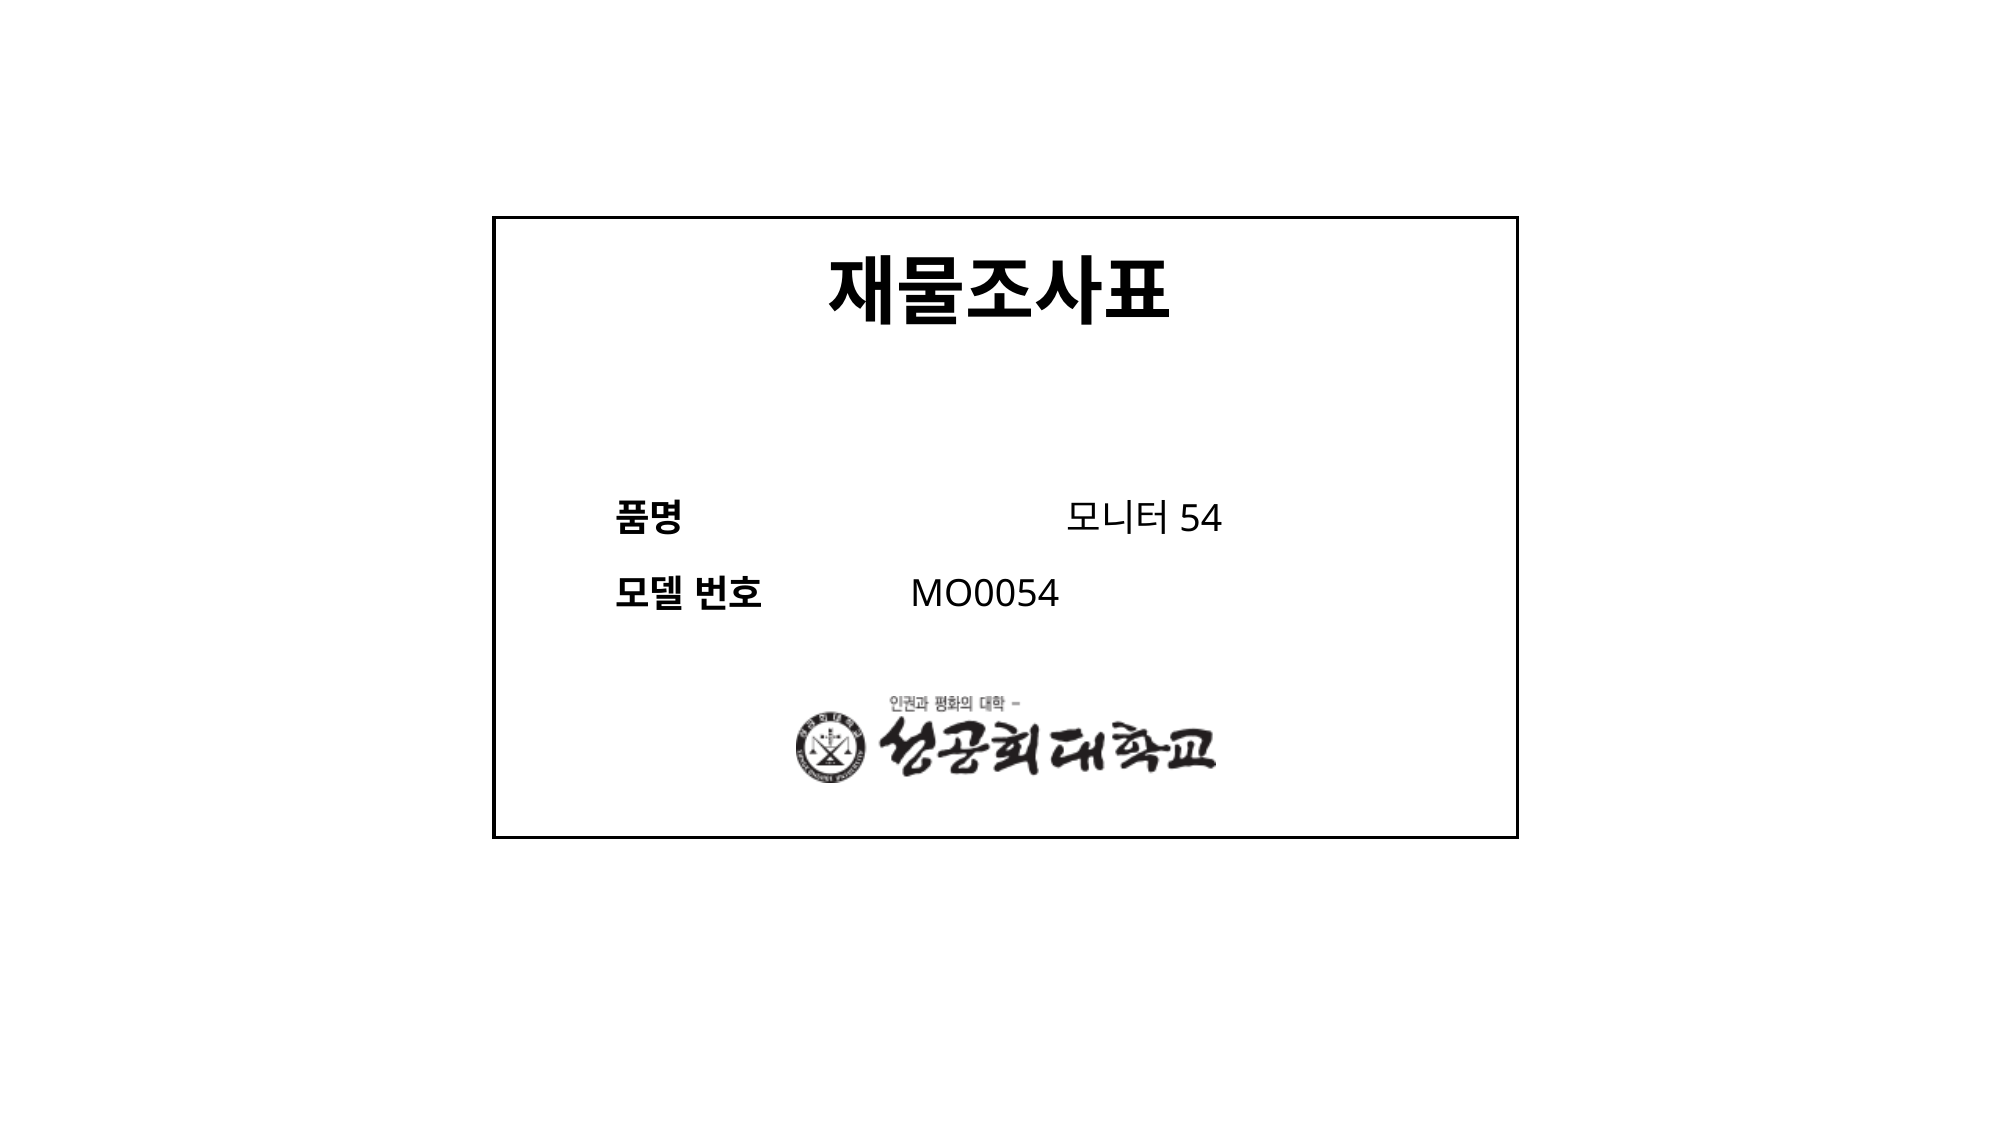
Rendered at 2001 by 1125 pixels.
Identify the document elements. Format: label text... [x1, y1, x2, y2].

text_box 품명 [600, 486, 820, 547]
text_box MO0054 [895, 561, 1394, 622]
picture [796, 696, 1216, 784]
text_box 모니터54 [1052, 486, 1238, 547]
text_box 모델 번호 [600, 562, 820, 623]
text_box [492, 216, 1519, 839]
text_box 재물조사표 [812, 235, 1188, 341]
